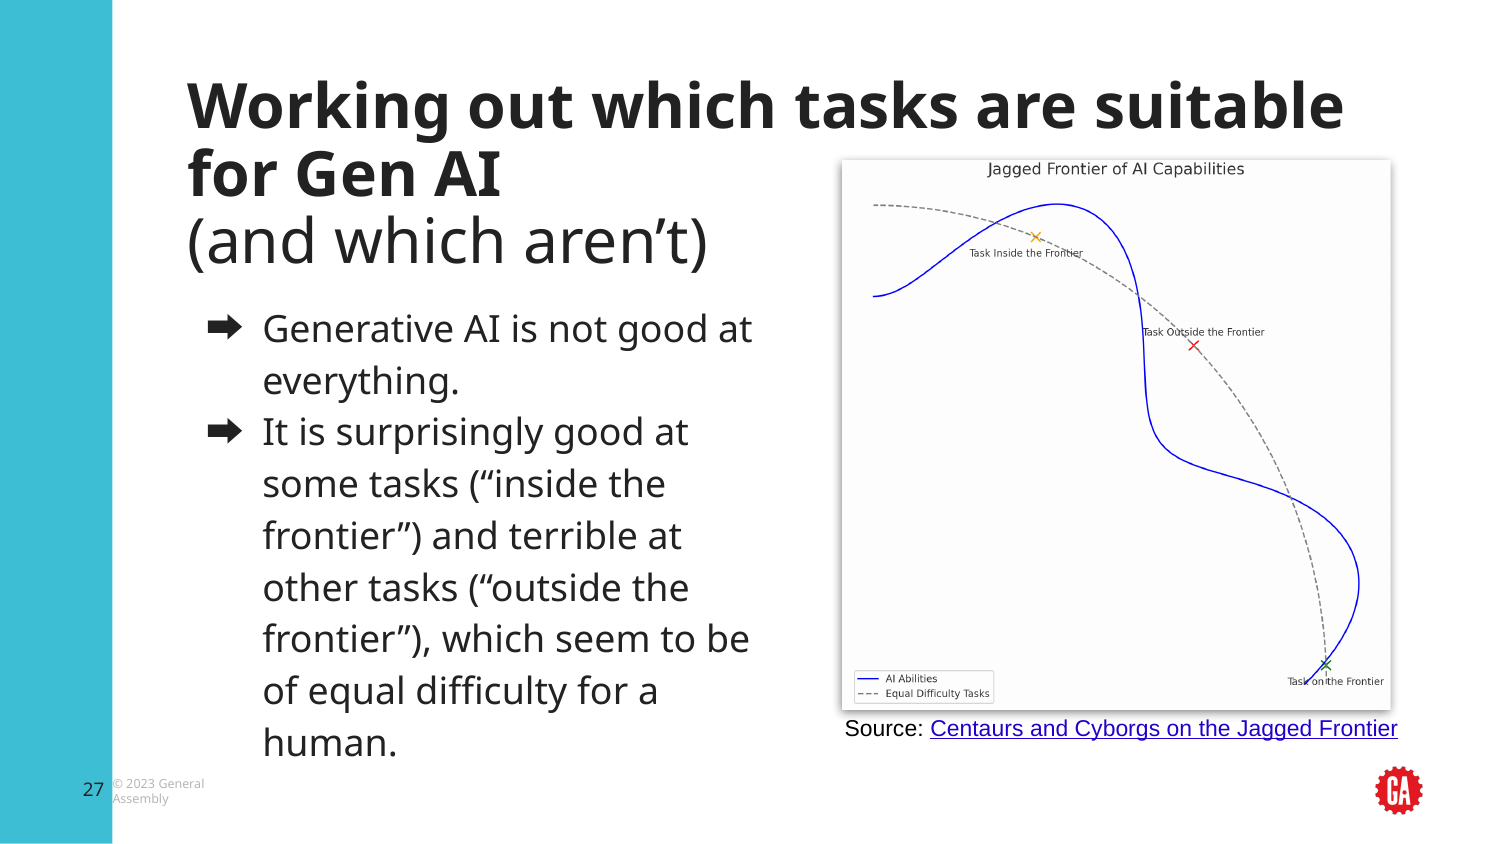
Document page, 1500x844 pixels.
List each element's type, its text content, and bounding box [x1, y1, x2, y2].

title Working out which tasks are suitable for Gen AI (and which aren’t) [187, 75, 1426, 143]
list Generative AI is not good at everything. It is surprisingly good at some tasks (“inside the frontier”) and terrible at other tasks (“outside the frontier”), which seem to be of equal difficulty for a human. [187, 298, 774, 773]
picture [1373, 764, 1425, 817]
picture [841, 160, 1391, 710]
slide_number ‹#› [52, 764, 105, 817]
text_box Source: Centaurs and Cyborgs on the Jagged Frontier [829, 699, 1425, 755]
